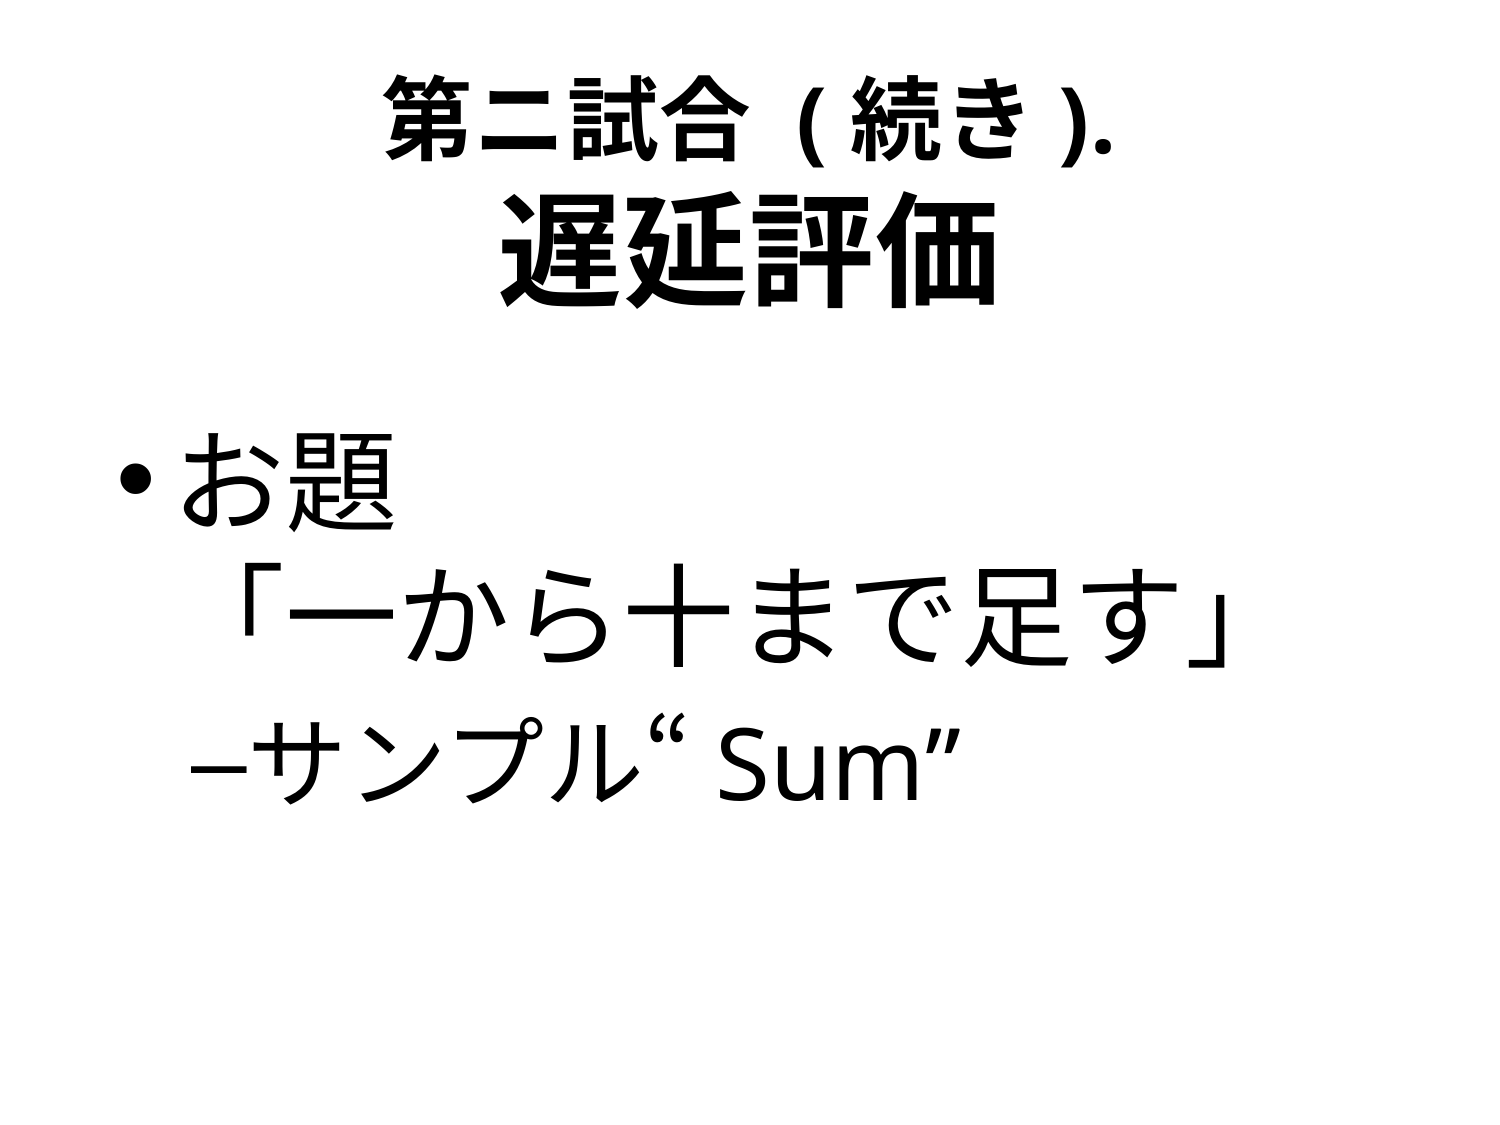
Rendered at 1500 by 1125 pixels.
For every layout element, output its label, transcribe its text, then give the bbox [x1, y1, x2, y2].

list お題 「一から十まで足す」 サンプル“Sum” [101, 403, 1425, 1006]
title 第ニ試合 (続き). 遅延評価 [74, 44, 1425, 340]
